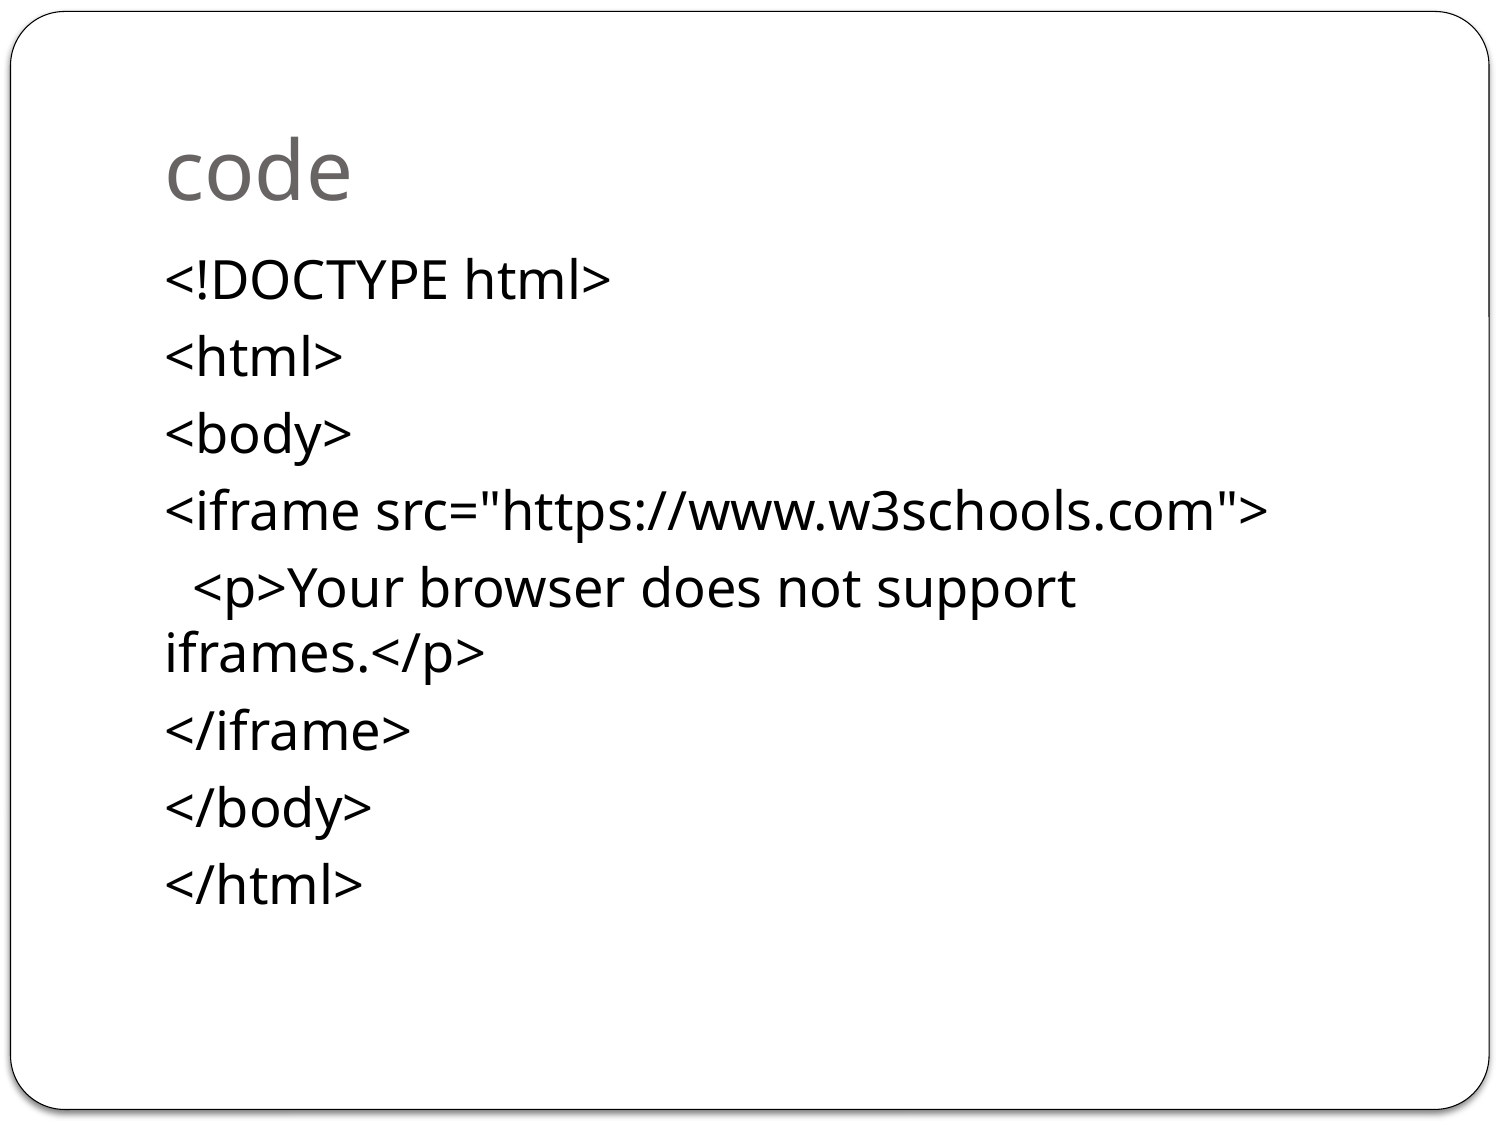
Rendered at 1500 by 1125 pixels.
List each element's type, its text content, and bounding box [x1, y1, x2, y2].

list <!DOCTYPE html> <html> <body> <iframe src="https://www.w3schools.com"> <p>Your browser does not support iframes.</p> </iframe> </body> </html> [150, 237, 1425, 988]
title code [150, 45, 1425, 233]
